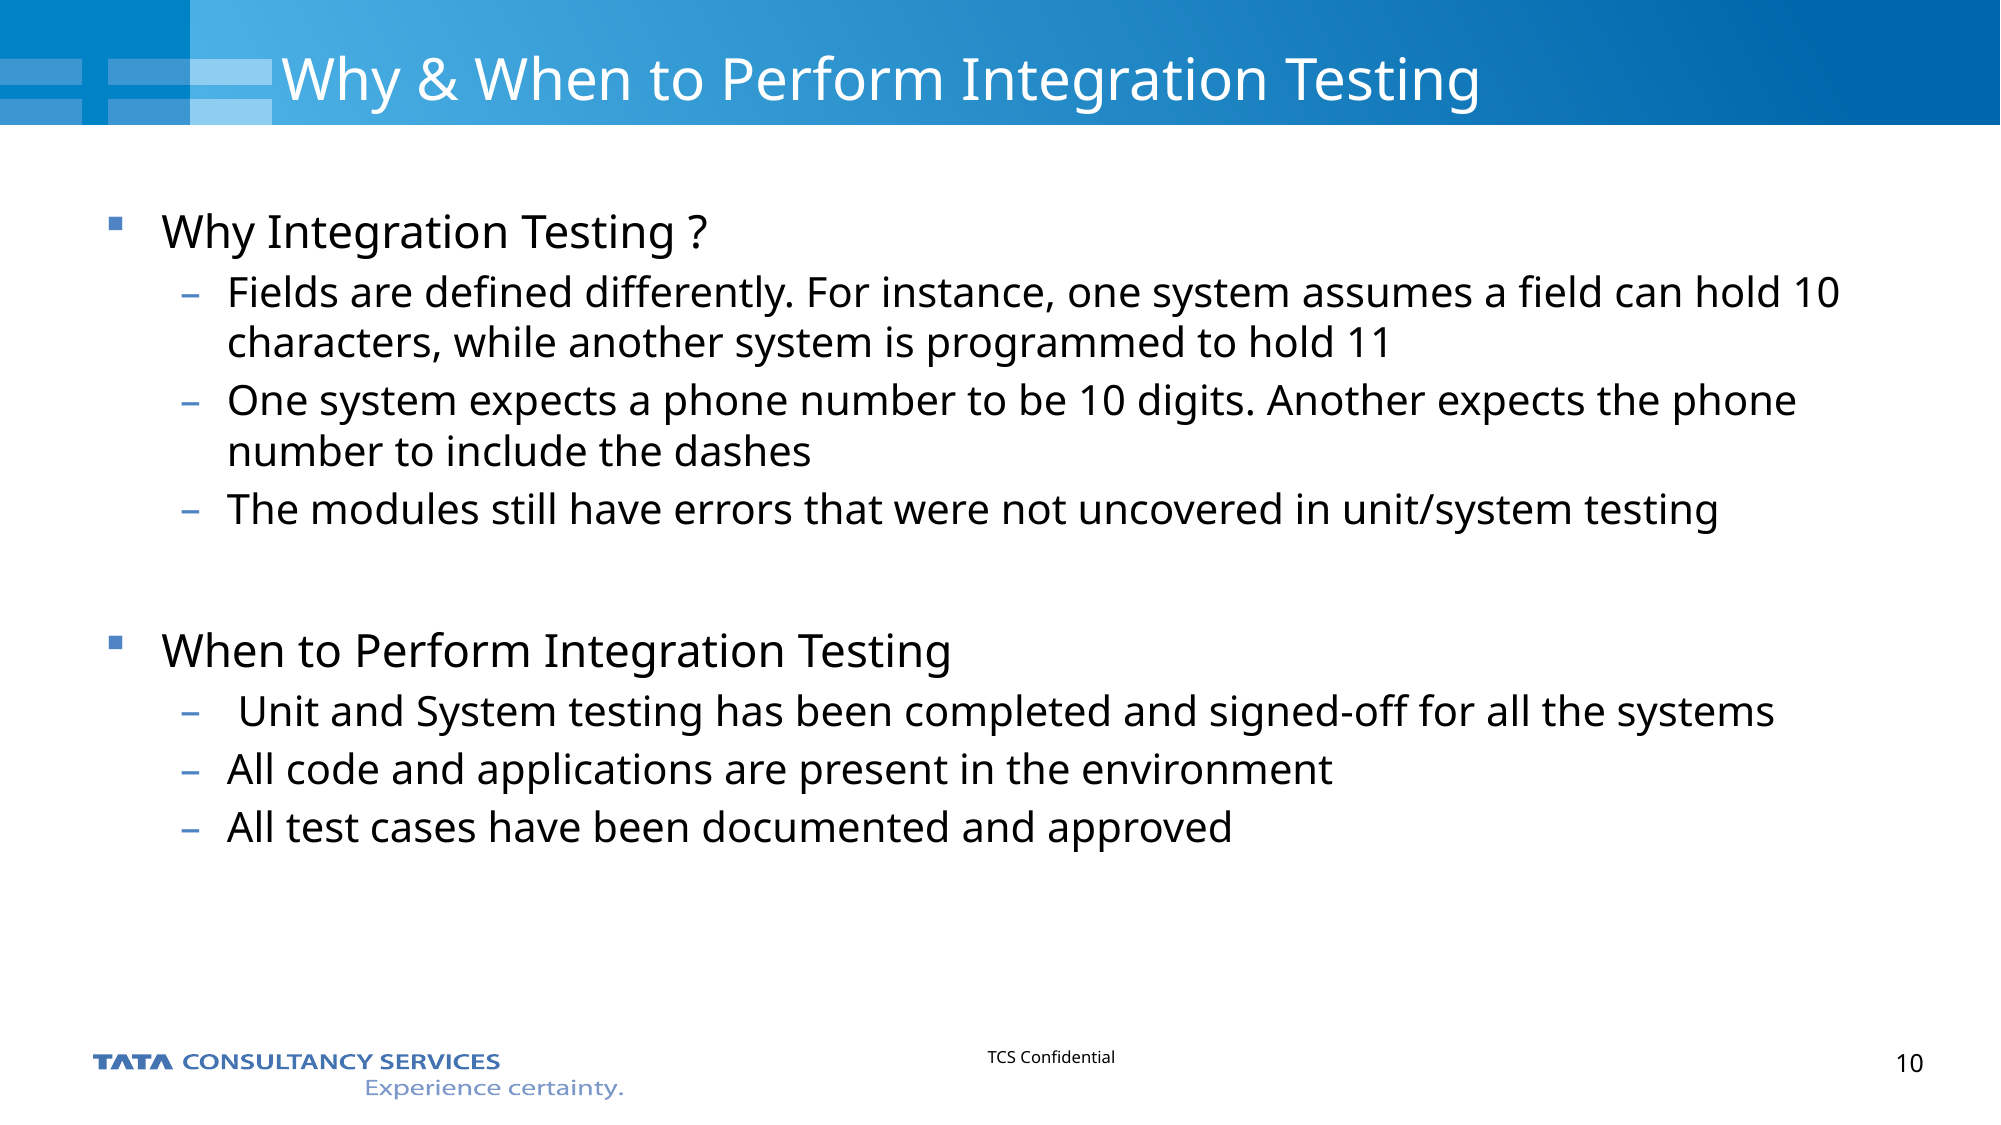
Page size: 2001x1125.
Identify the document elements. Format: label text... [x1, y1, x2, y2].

list Why Integration Testing ? Fields are defined differently. For instance, one system assumes a field can hold 10 characters, while another system is programmed to hold 11 One system expects a phone number to be 10 digits. Another expects the phone number to include the dashes The modules still have errors that were not uncovered in unit/system testing When to Perform Integration Testing Unit and System testing has been completed and signed-off for all the systems All code and applications are present in the environment All test cases have been documented and approved [89, 194, 1934, 938]
title Why & When to Perform Integration Testing [266, 37, 1917, 118]
